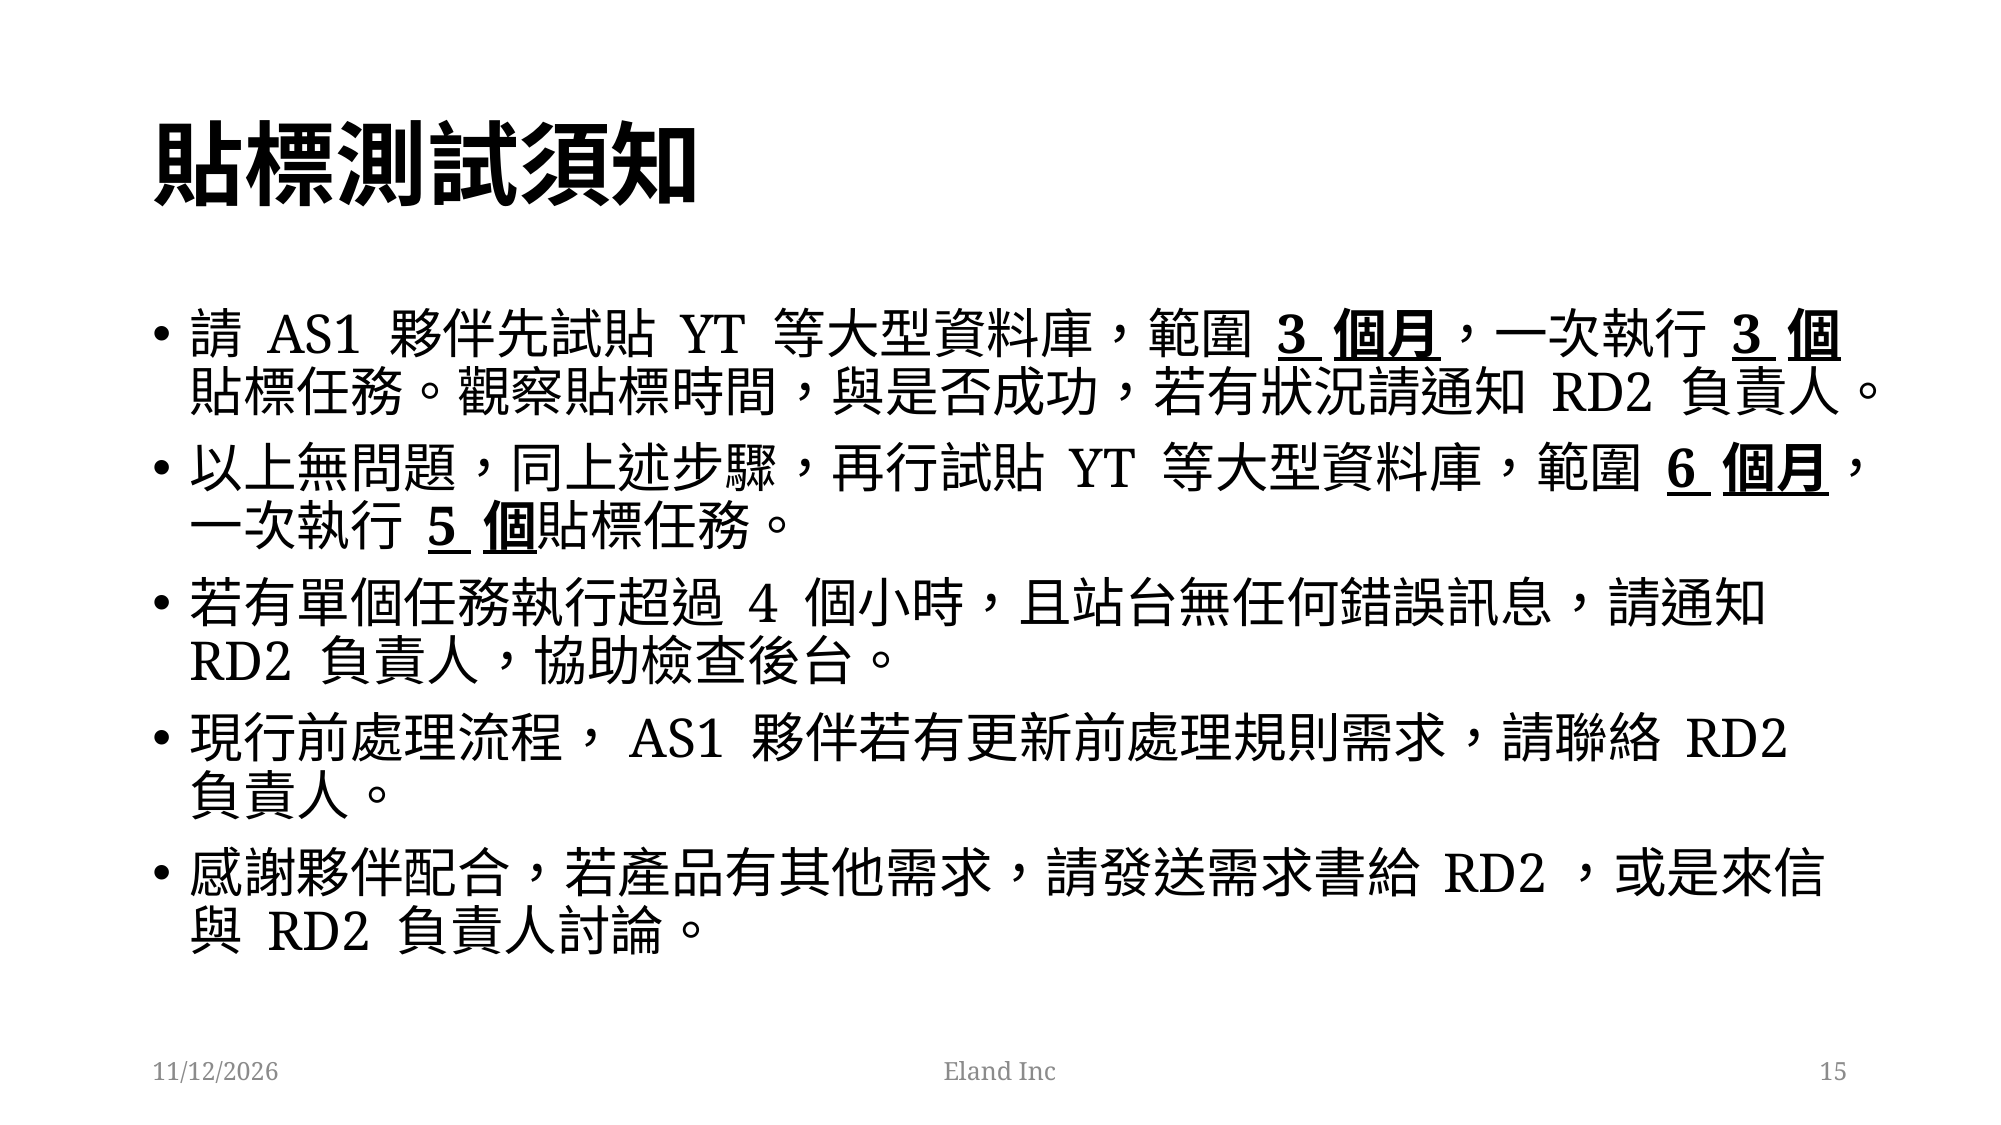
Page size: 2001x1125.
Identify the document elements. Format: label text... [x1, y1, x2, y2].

footer Eland Inc [662, 1042, 1338, 1103]
slide_number 15 [1412, 1042, 1863, 1103]
title 貼標測試須知 [137, 59, 1863, 278]
list 請 AS1 夥伴先試貼 YT 等大型資料庫，範圍 3 個月，一次執行 3 個貼標任務。觀察貼標時間，與是否成功，若有狀況請通知 RD2 負責人。 以上無問題，同上述步驟，再行試貼 YT 等大型資料庫，範圍 6 個月，一次執行 5 個貼標任務。 若有單個任務執行超過 4 個小時，且站台無任何錯誤訊息，請通知 RD2 負責人，協助檢查後台。 現行前處理流程，AS1 夥伴若有更新前處理規則需求，請聯絡 RD2 負責人。 感謝夥伴配合，若產品有其他需求，請發送需求書給 RD2，或是來信與 RD2 負責人討論。 [137, 299, 1863, 1014]
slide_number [137, 1042, 588, 1103]
